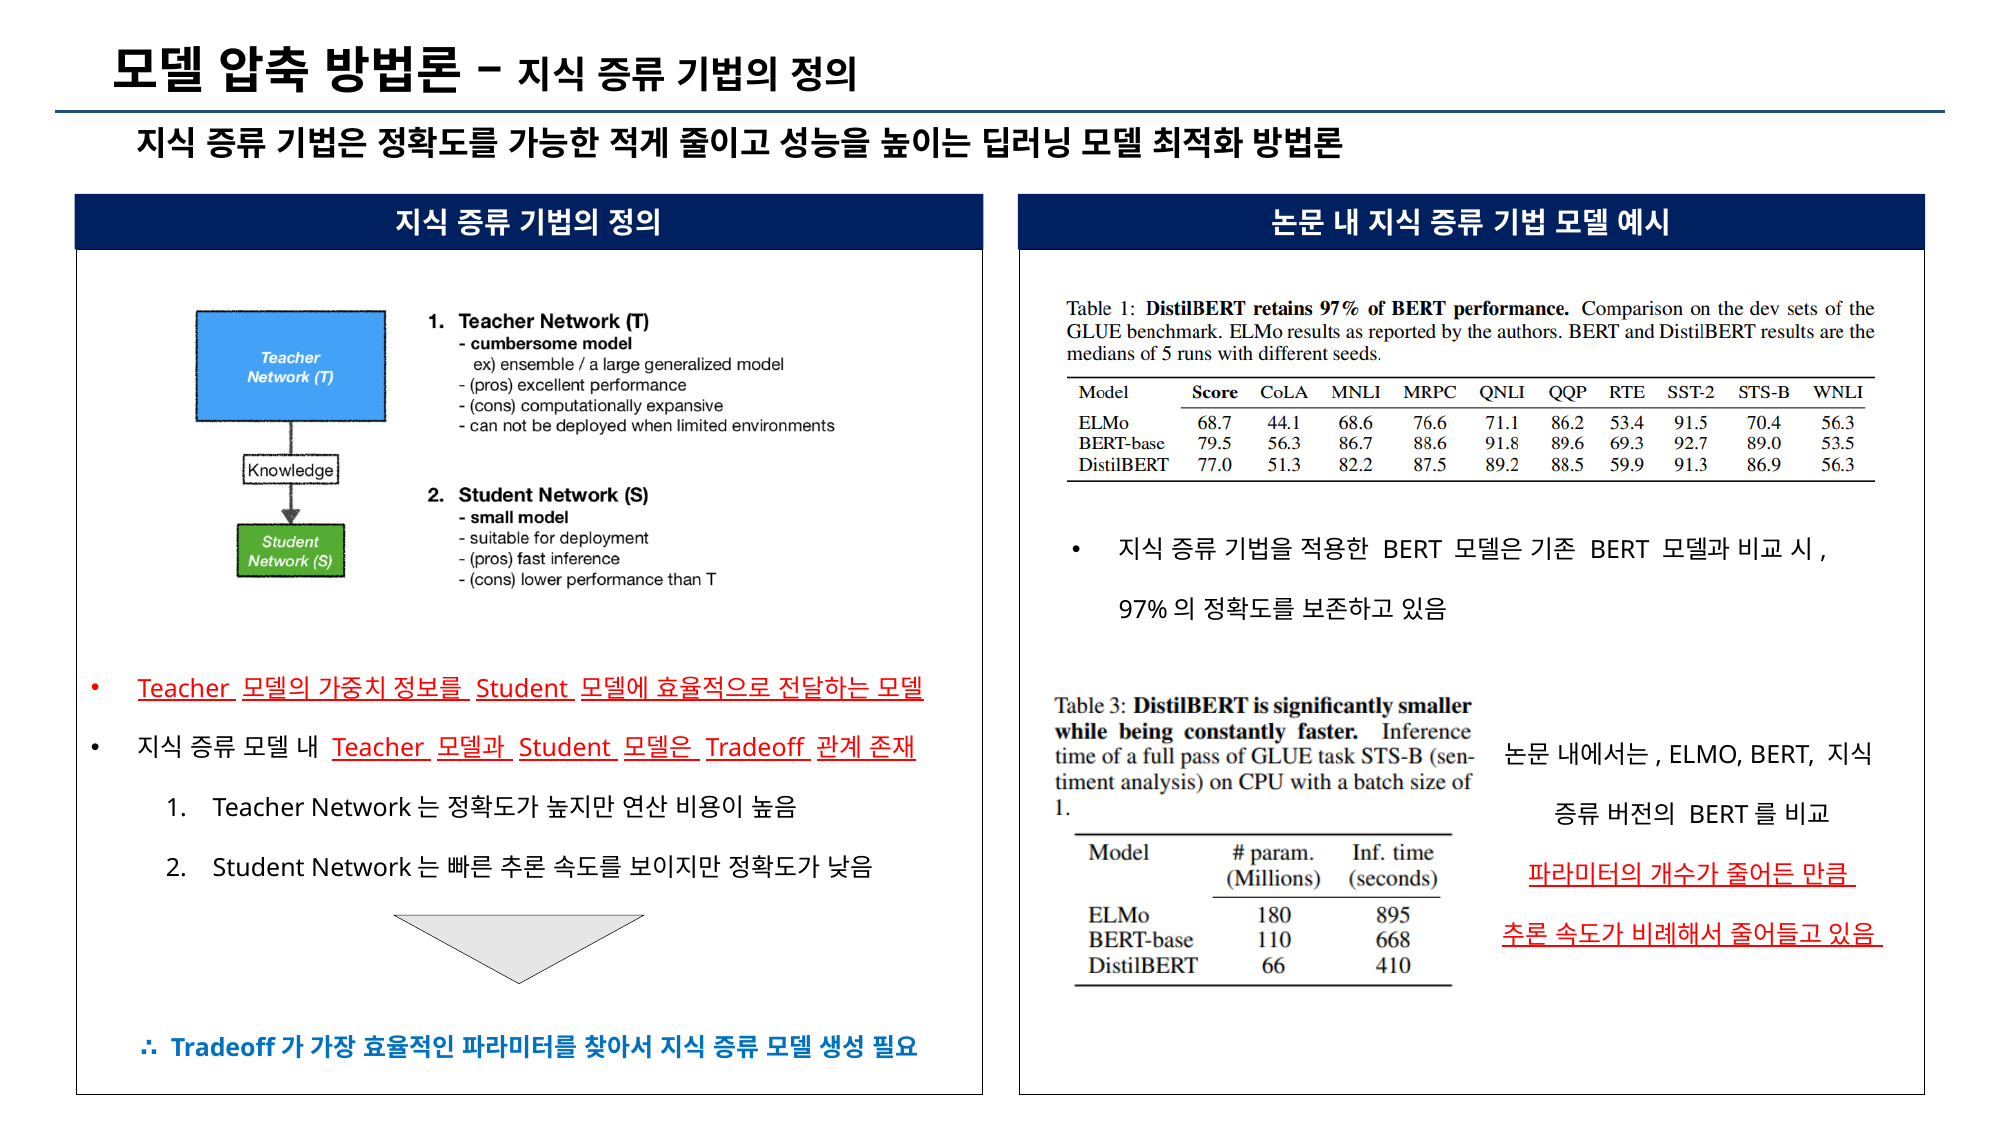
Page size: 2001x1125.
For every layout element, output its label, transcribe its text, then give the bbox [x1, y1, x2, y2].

text_box 지식 증류 기법을 적용한 BERT 모델은 기존 BERT 모델과 비교 시, 97%의 정확도를 보존하고 있음 [1057, 496, 1929, 632]
text_box 논문 내에서는, ELMO, BERT, 지식 증류 버전의 BERT를 비교 파라미터의 개수가 줄어든 만큼 추론 속도가 비례해서 줄어들고 있음 [1493, 701, 1914, 956]
text_box 지식 증류 기법은 정확도를 가능한 적게 줄이고 성능을 높이는 딥러닝 모델 최적화 방법론 [121, 114, 1361, 170]
picture [1057, 287, 1886, 496]
text_box 모델 압축 방법론 – 지식 증류 기법의 정의 [97, 30, 875, 106]
text_box [75, 148, 1184, 496]
text_box Teacher 모델의 가중치 정보를 Student 모델에 효율적으로 전달하는 모델 지식 증류 모델 내 Teacher 모델과 Student 모델은 Tradeoff 관계 존재 Teacher Network는 정확도가 높지만 연산 비용이 높음 Student Network는 빠른 추론 속도를 보이지만 정확도가 낮음 ∴ Tradeoff가 가장 효율적인 파라미터를 찾아서 지식 증류 모델 생성 필요 [76, 634, 984, 1125]
text_box [75, 496, 983, 1095]
text_box [1018, 248, 1925, 1095]
text_box 논문 내 지식 증류 기법 모델 예시 [1017, 193, 1926, 250]
text_box [393, 914, 645, 985]
picture [1041, 685, 1493, 1010]
text_box 지식 증류 기법의 정의 [74, 193, 984, 250]
picture [161, 285, 877, 616]
